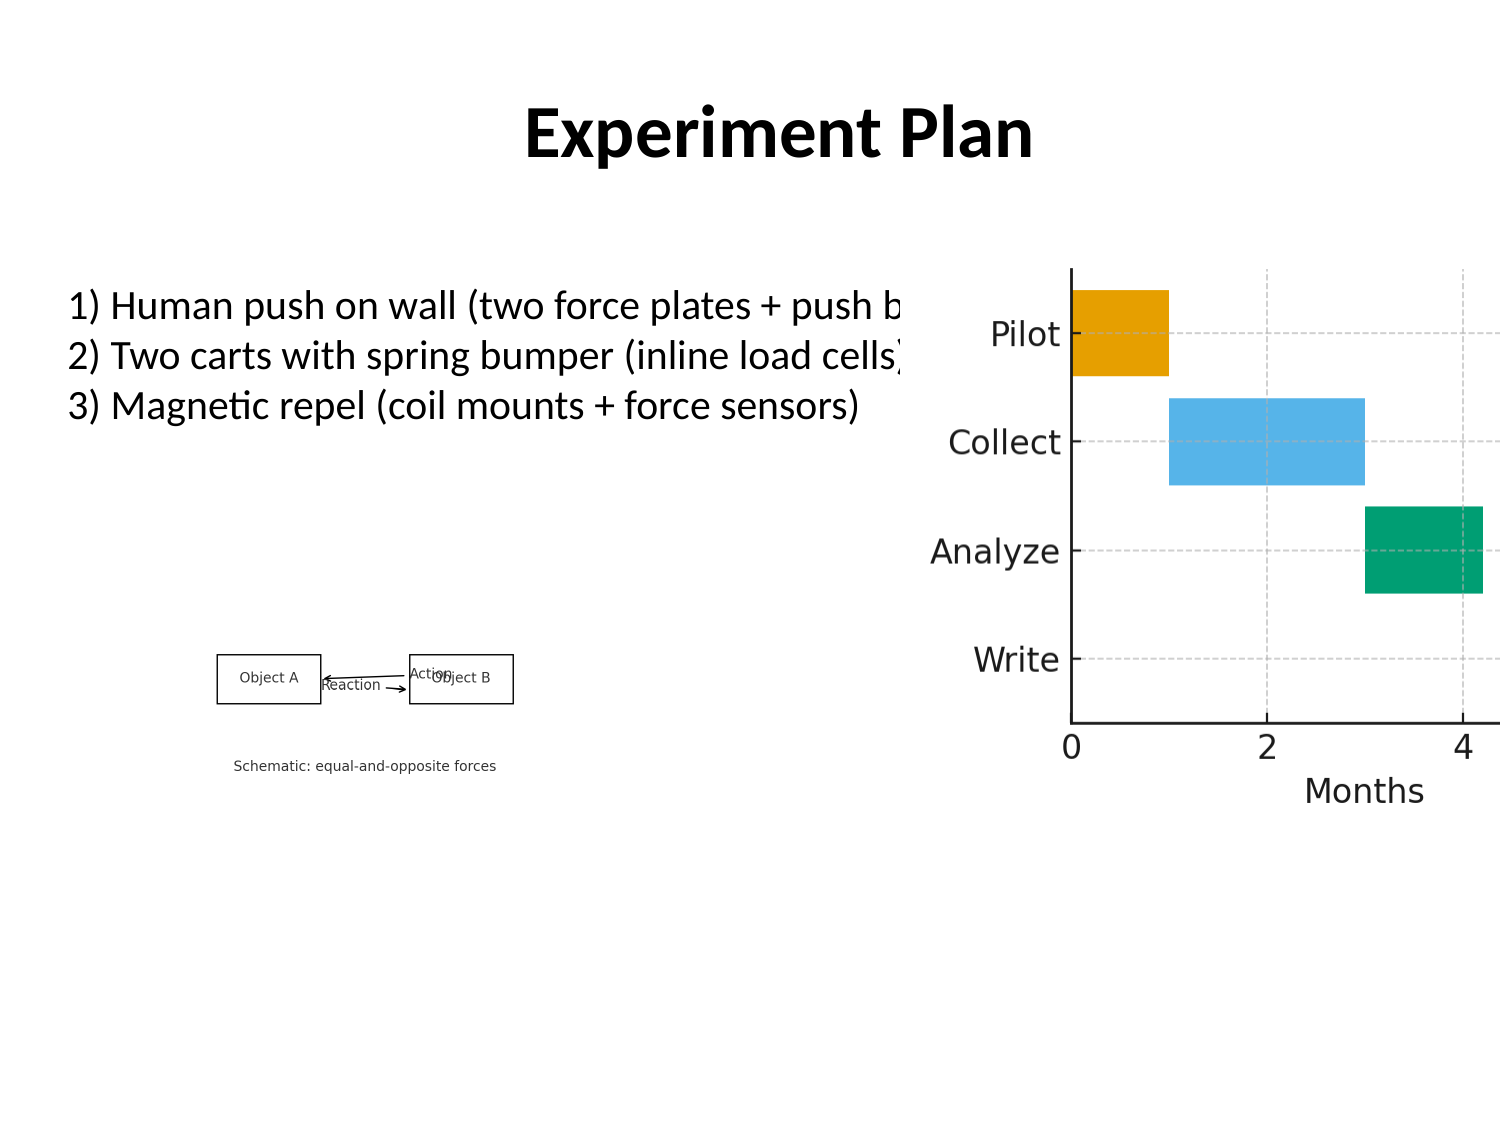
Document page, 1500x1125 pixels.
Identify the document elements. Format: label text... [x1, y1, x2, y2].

text_box Experiment Plan [509, 74, 1051, 180]
text_box 1) Human push on wall (two force plates + push bar) 2) Two carts with spring bumper (inline load cells) 3) Magnetic repel (coil mounts + force sensors) [52, 224, 968, 435]
picture [164, 539, 566, 841]
picture [899, 239, 1500, 841]
